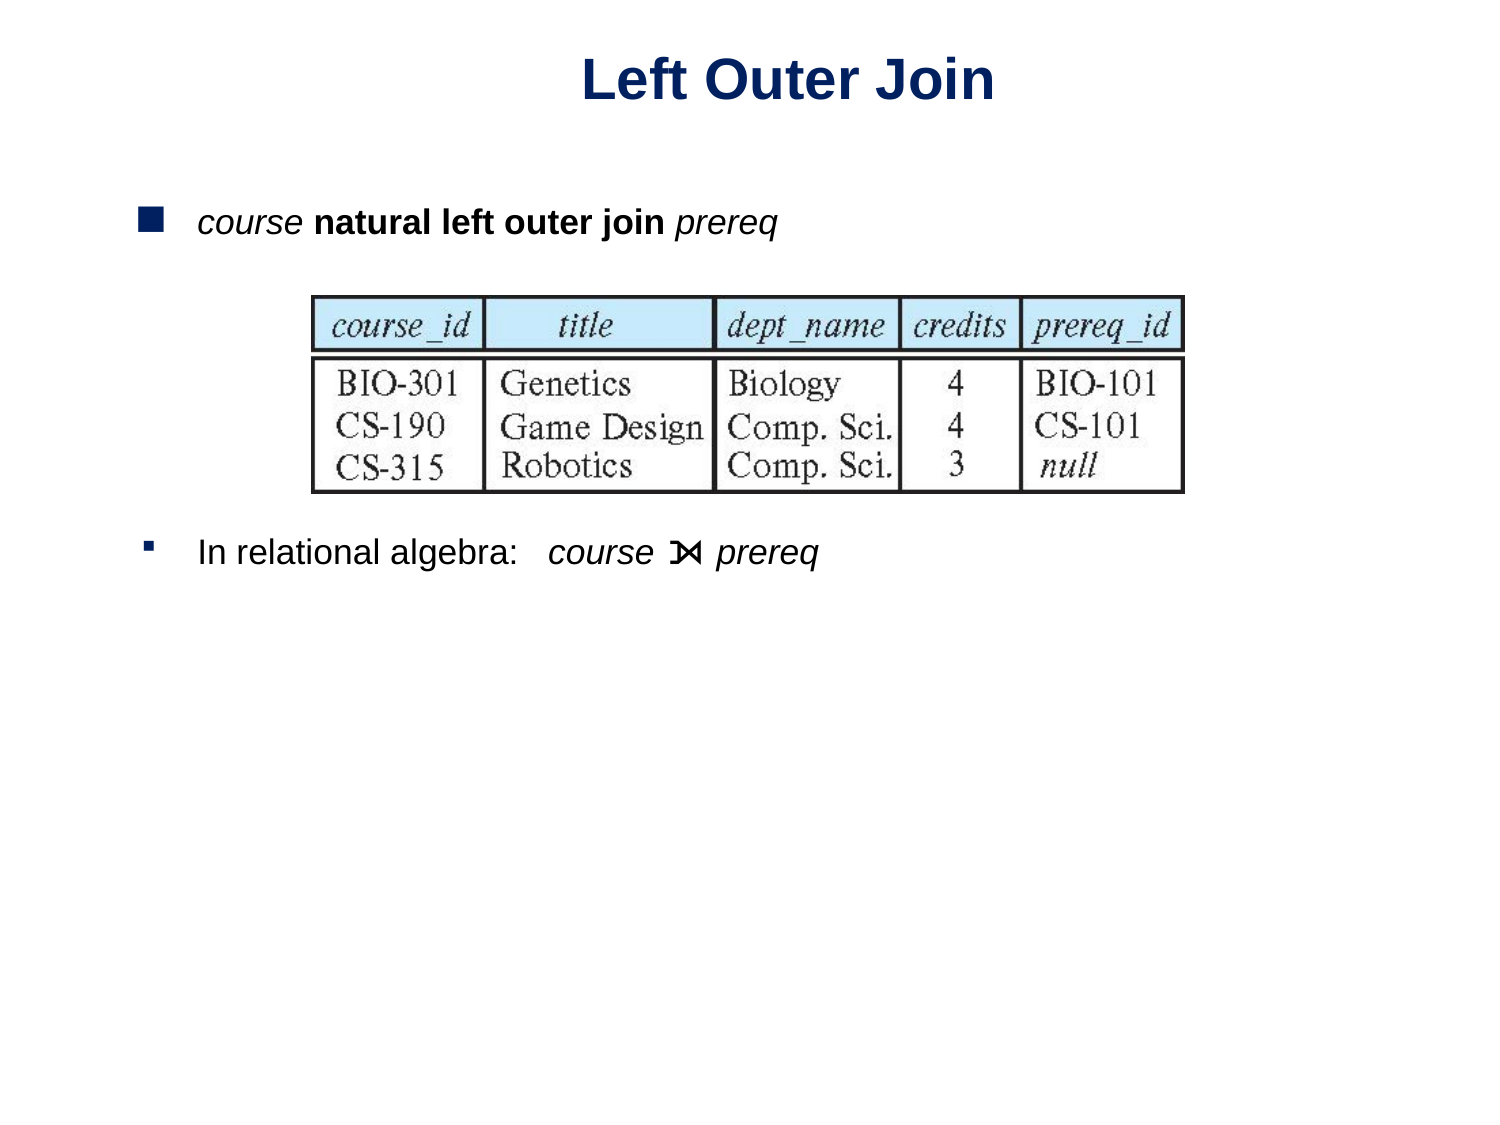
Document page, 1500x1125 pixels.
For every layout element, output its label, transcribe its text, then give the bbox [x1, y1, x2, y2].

title Left Outer Join [125, 18, 1452, 120]
list course natural left outer join prereq In relational algebra: course ⟕ prereq [126, 191, 1398, 992]
picture [311, 295, 1185, 494]
